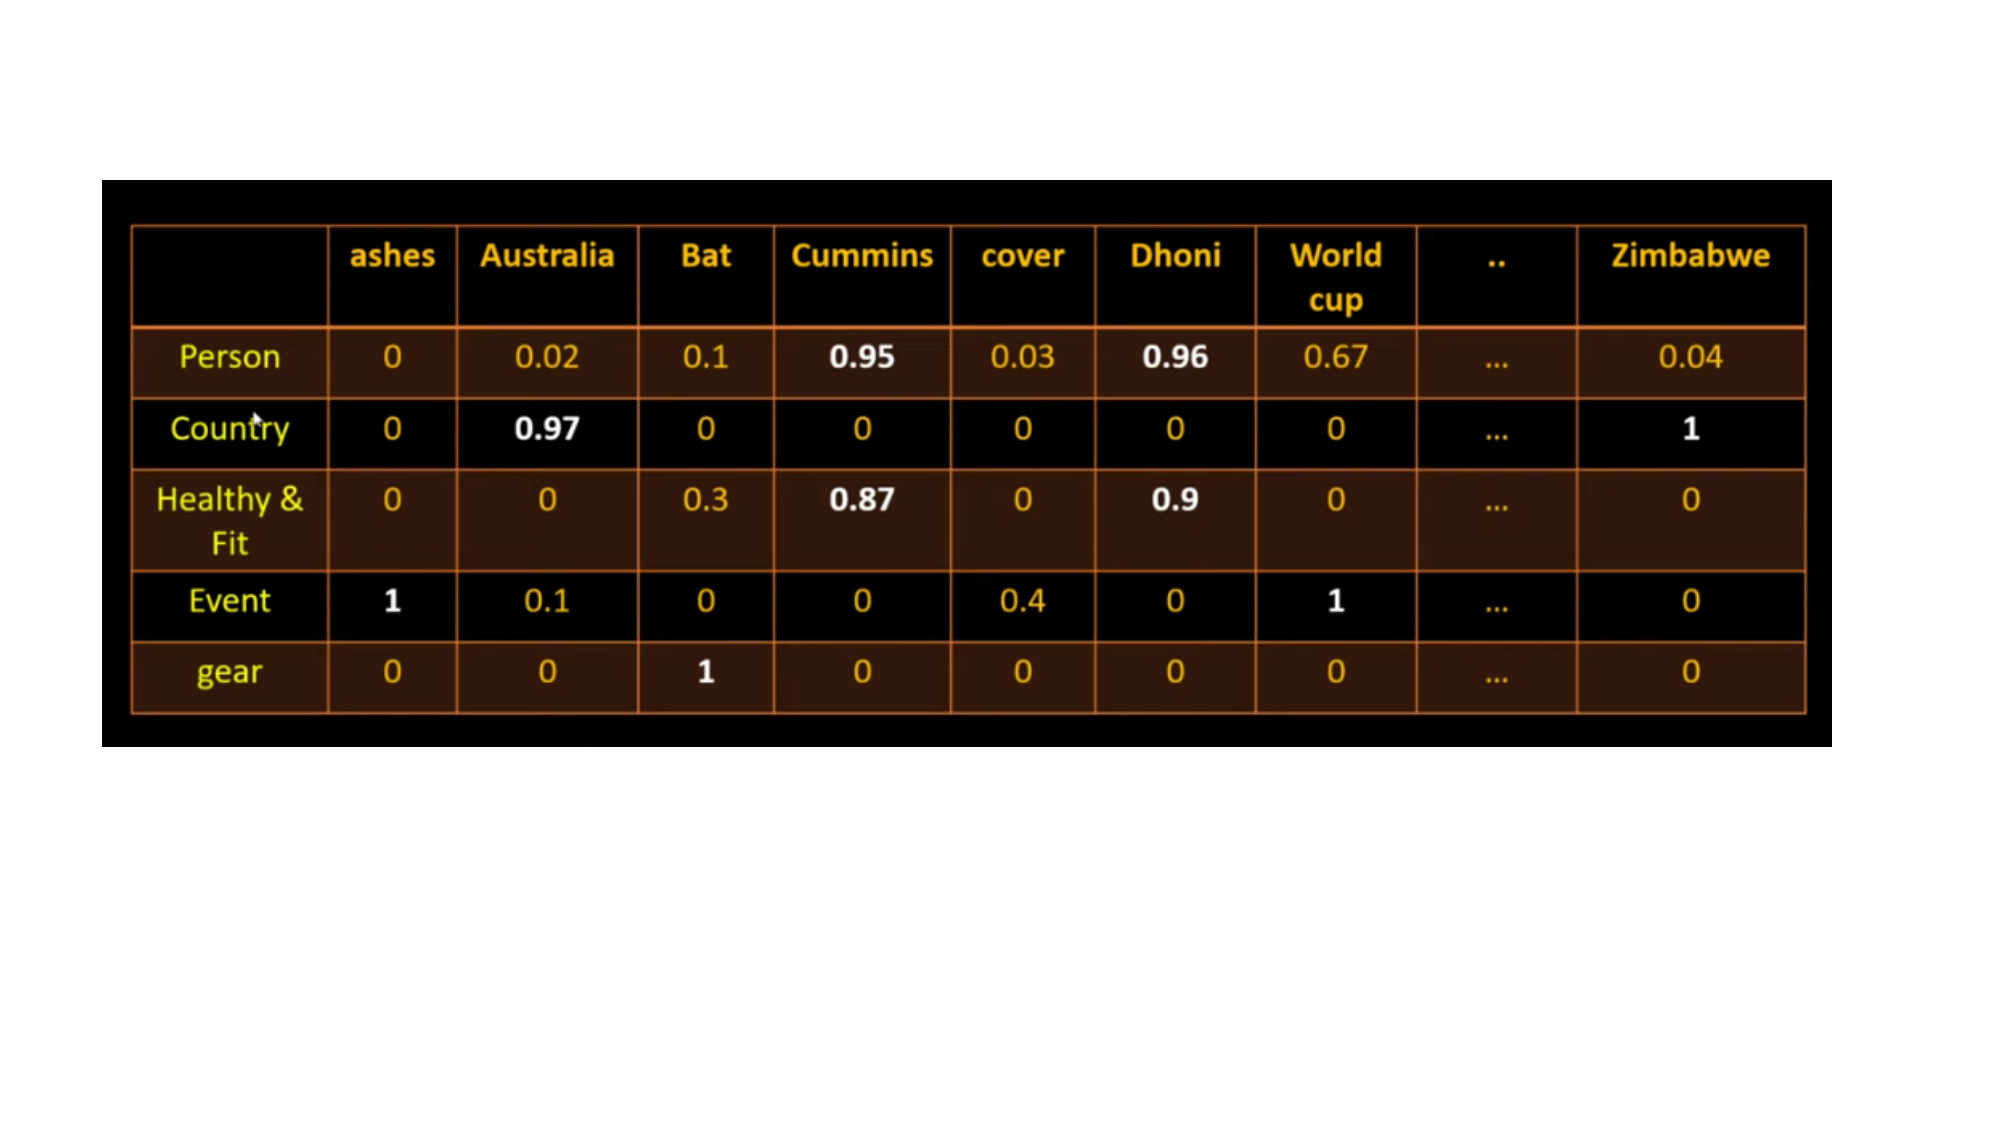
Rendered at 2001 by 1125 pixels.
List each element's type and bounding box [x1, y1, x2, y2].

picture [102, 180, 1832, 748]
